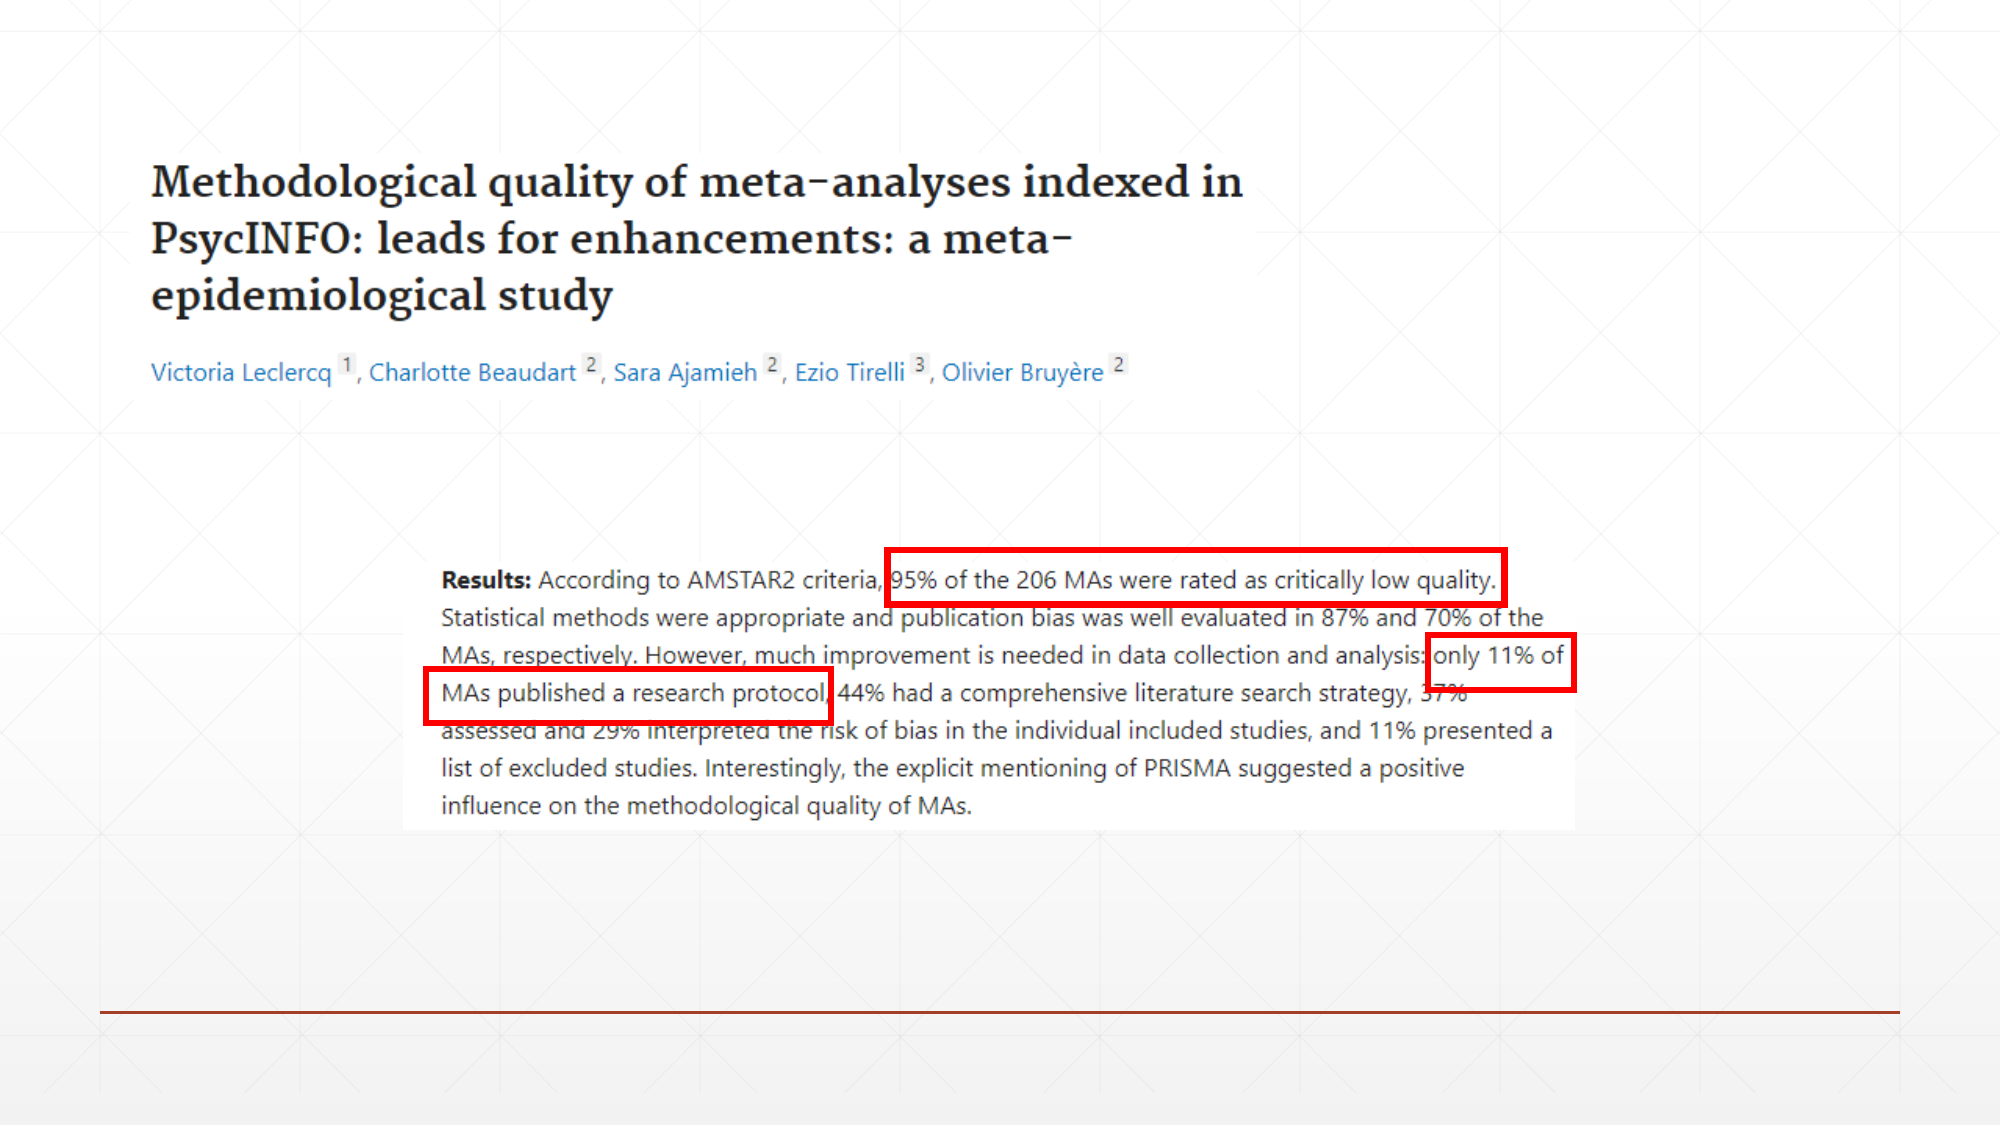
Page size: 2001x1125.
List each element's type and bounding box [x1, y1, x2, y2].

picture [403, 562, 1575, 830]
picture [130, 153, 1257, 400]
text_box [886, 549, 1506, 562]
